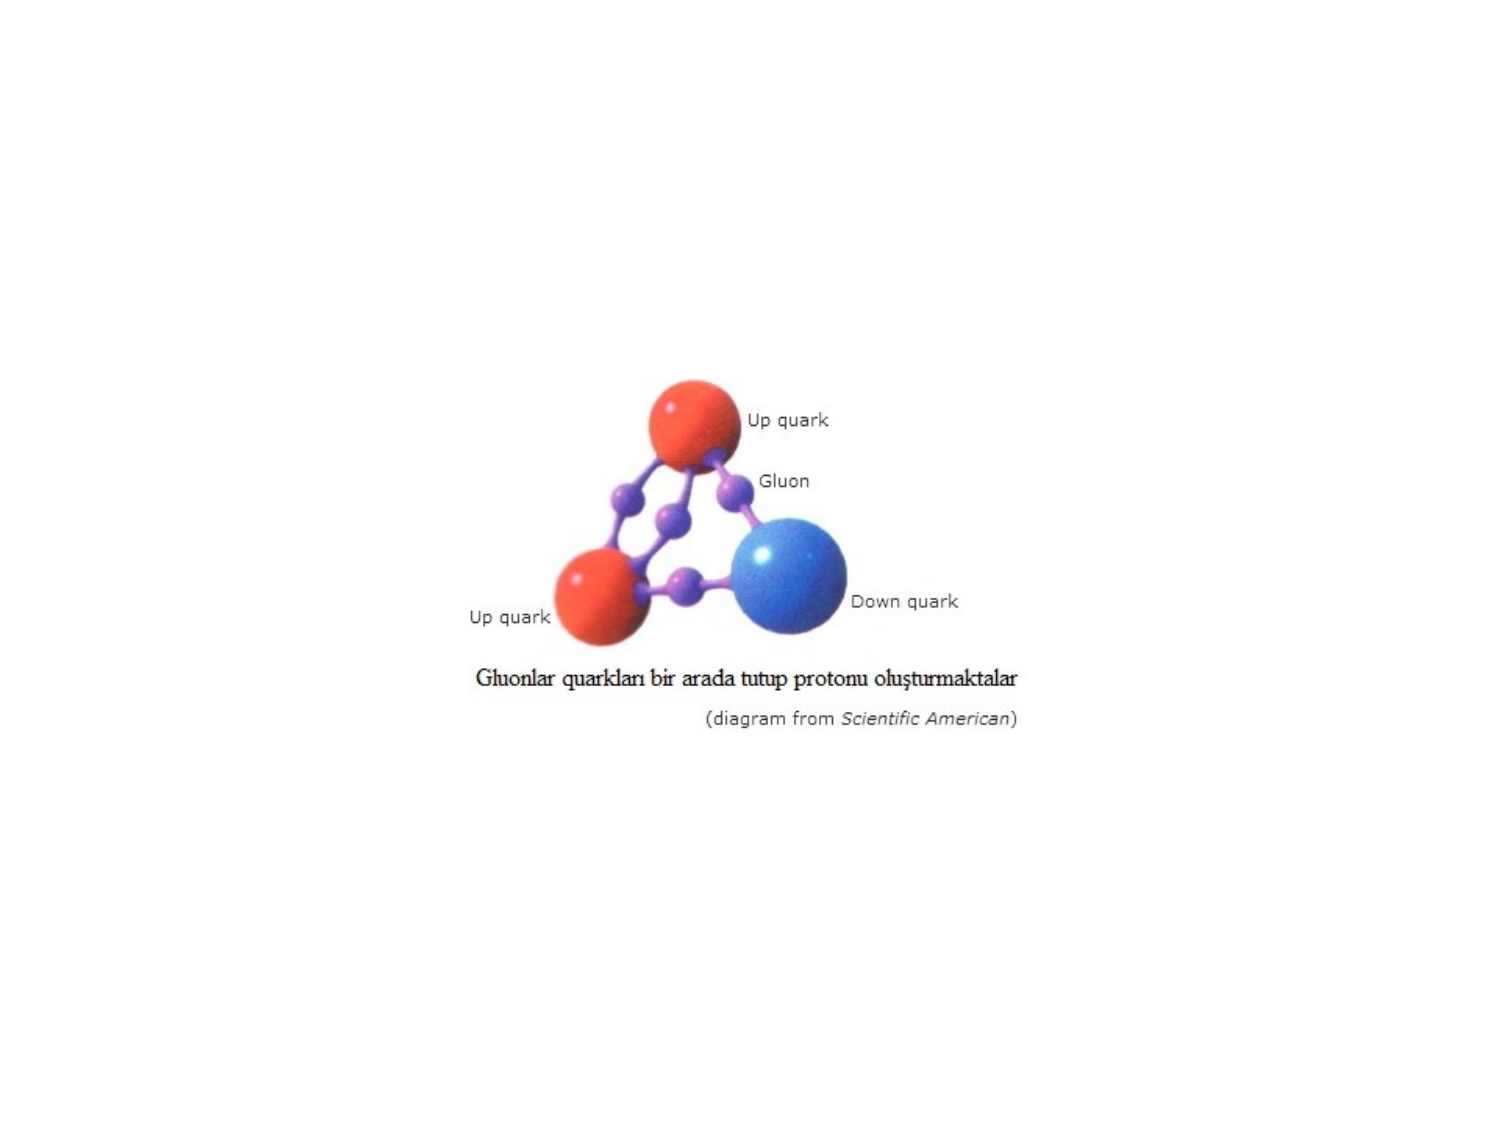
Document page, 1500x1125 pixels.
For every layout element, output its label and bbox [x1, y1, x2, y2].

picture [468, 378, 1032, 747]
